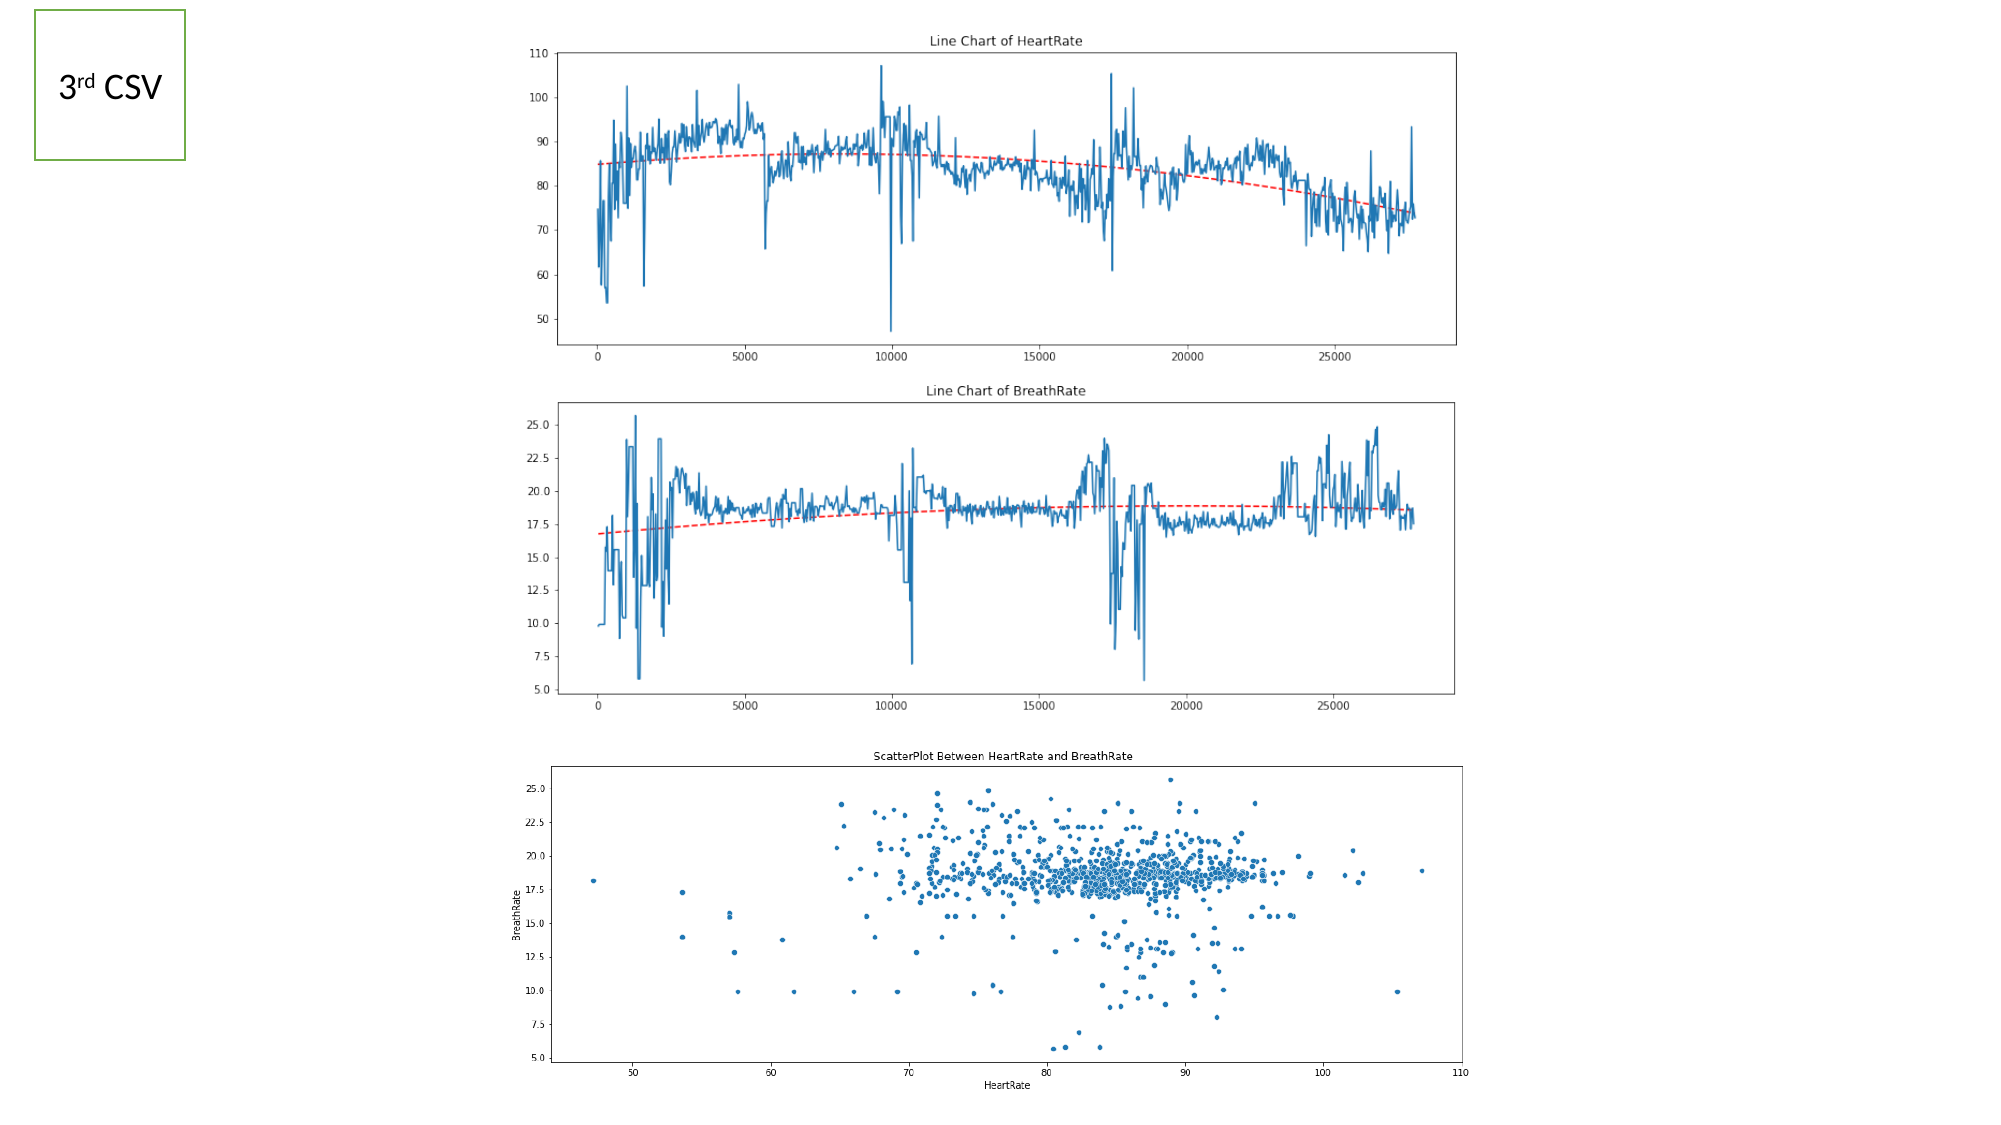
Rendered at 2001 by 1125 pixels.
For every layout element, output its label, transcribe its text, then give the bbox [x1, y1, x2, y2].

text_box 3rd CSV [34, 9, 186, 161]
picture [404, 6, 1580, 1111]
